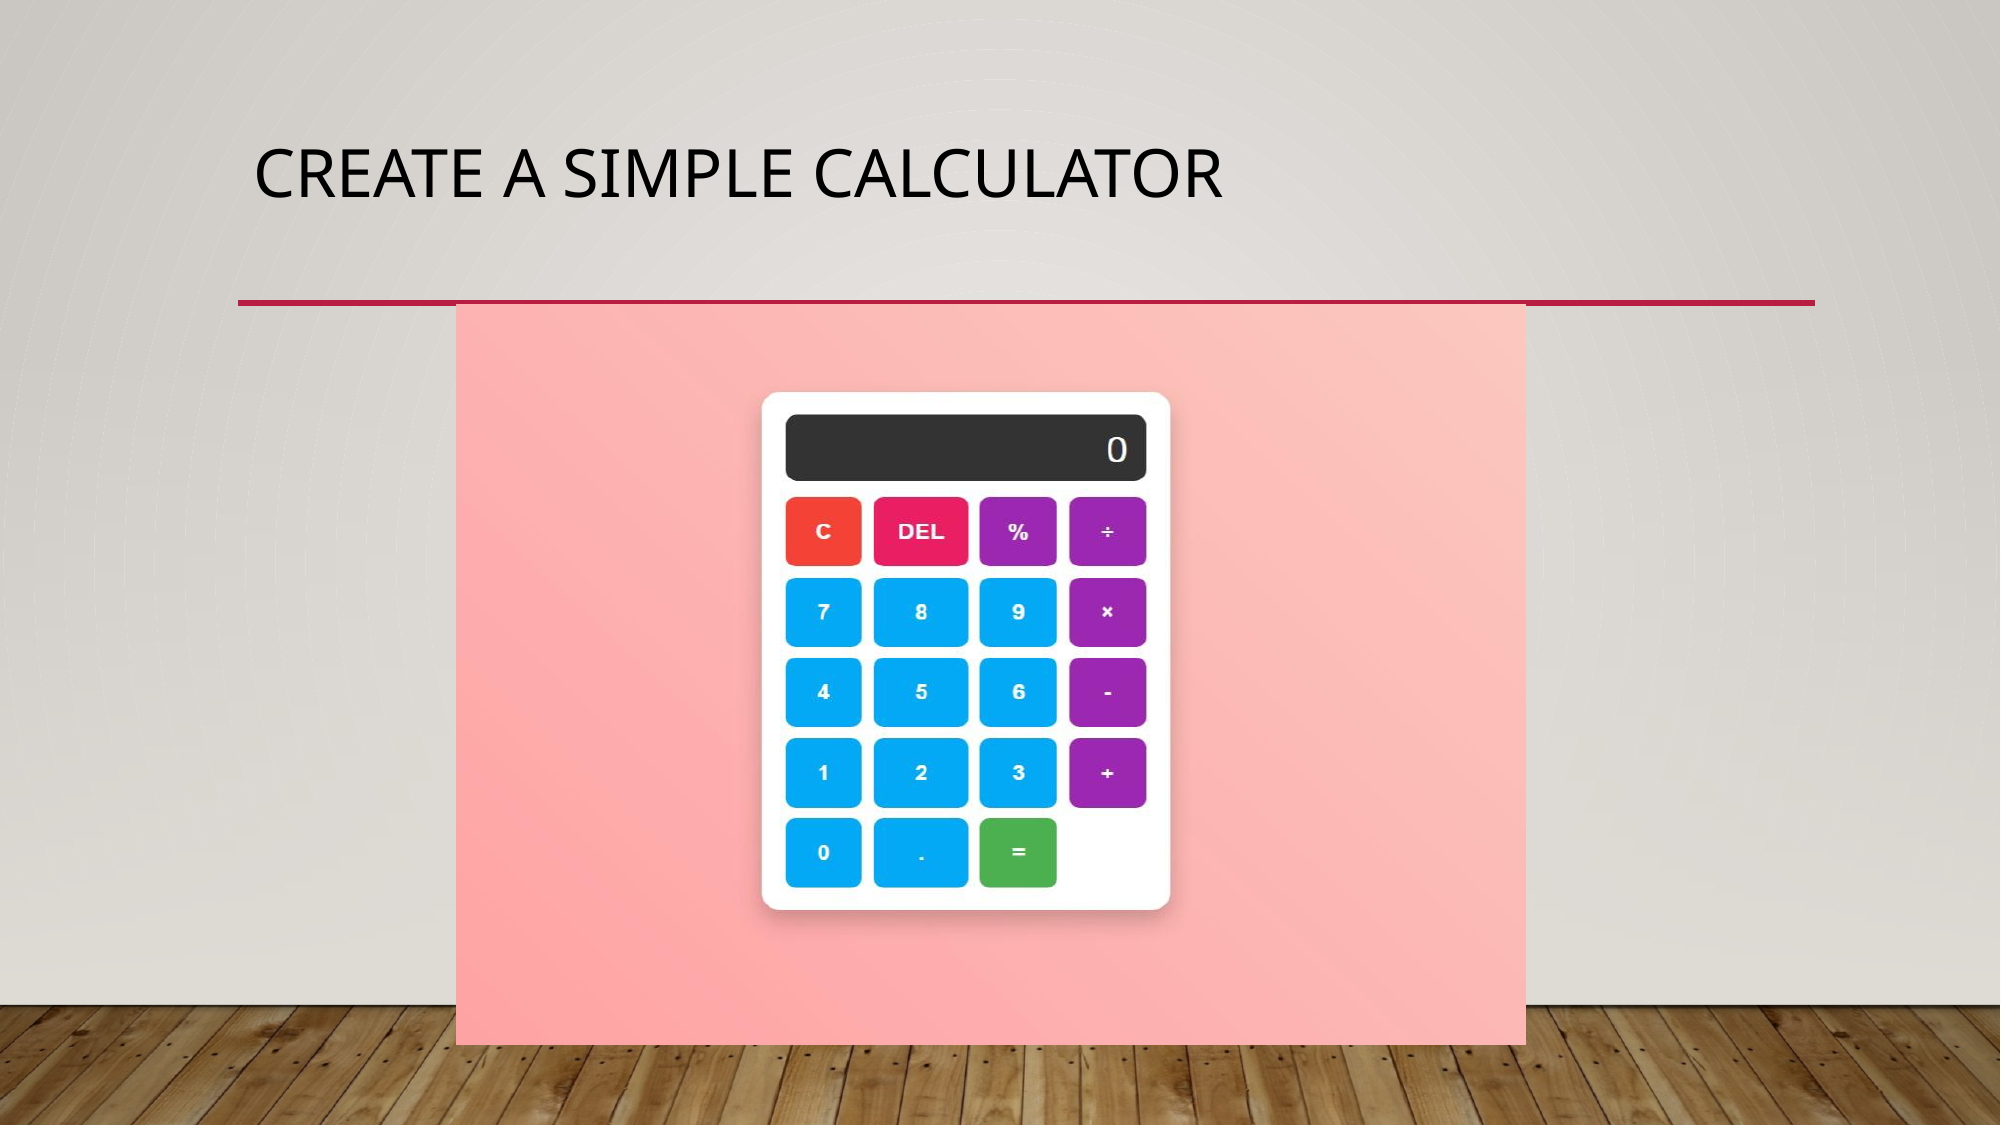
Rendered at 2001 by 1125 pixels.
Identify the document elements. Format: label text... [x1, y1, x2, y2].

title Create a simple calculator [238, 131, 1814, 305]
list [456, 303, 1526, 1045]
picture [0, 1005, 2000, 1125]
